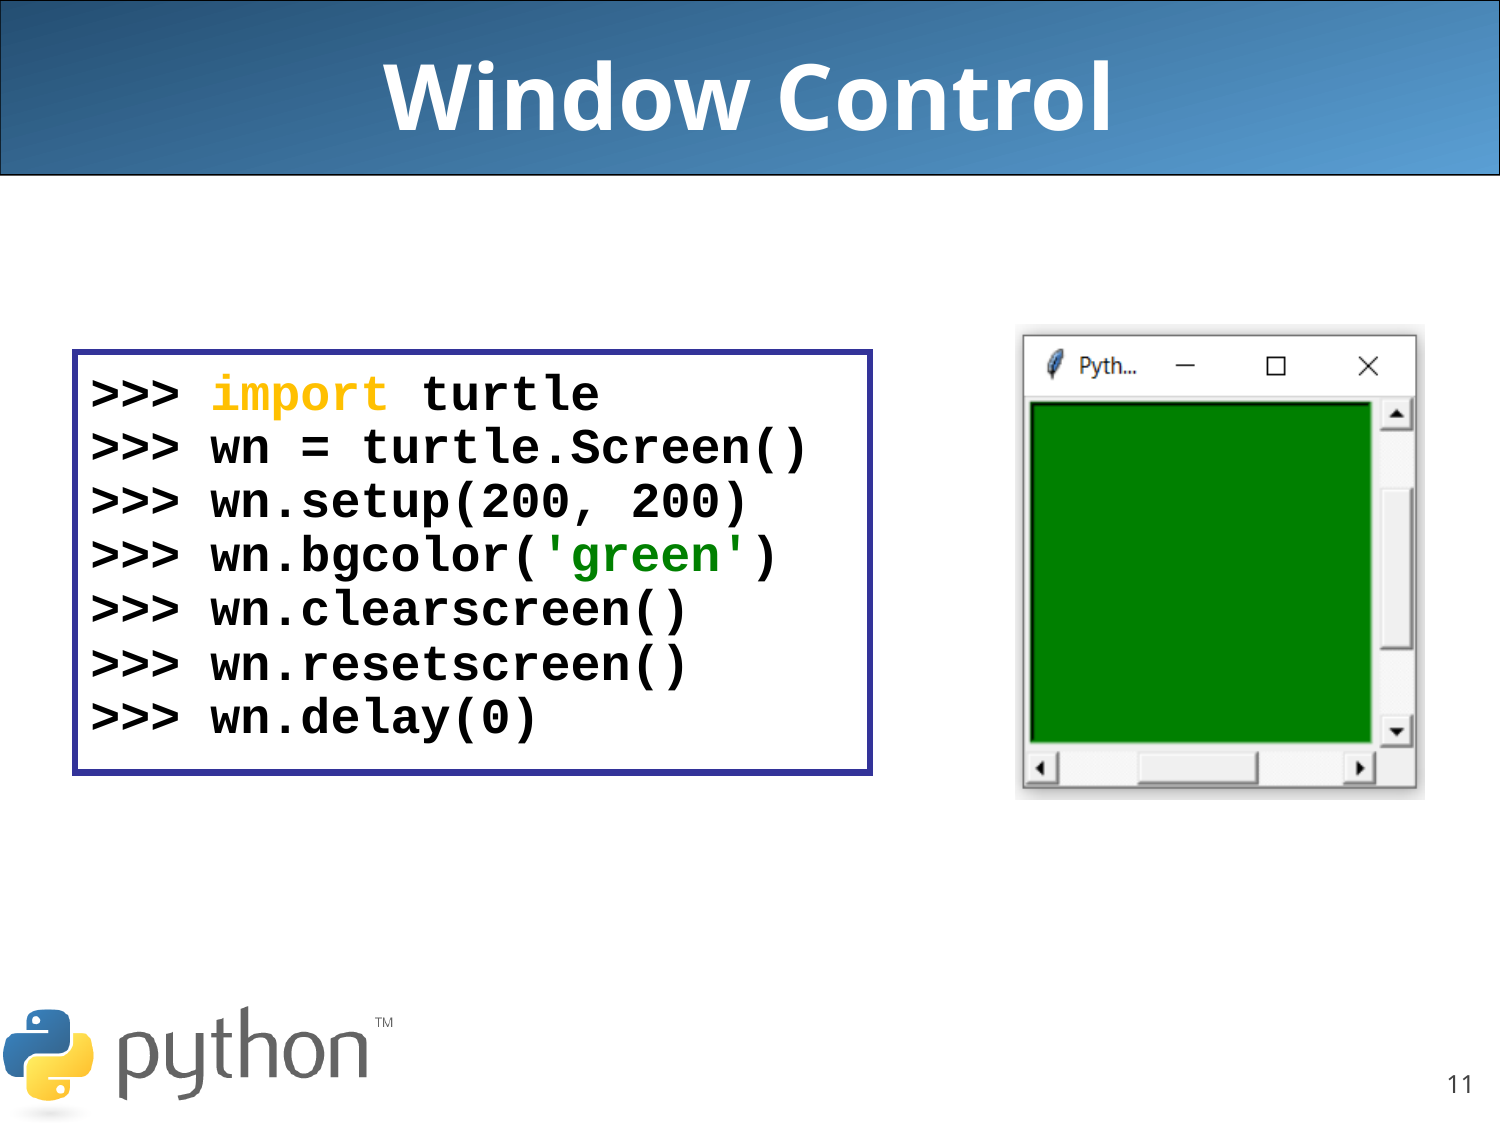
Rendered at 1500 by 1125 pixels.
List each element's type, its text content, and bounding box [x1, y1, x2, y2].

picture [1015, 324, 1426, 801]
title Window Control [75, 0, 1425, 188]
text_box >>> import turtle >>> wn = turtle.Screen() >>> wn.setup(200, 200) >>> wn.bgcolor('green') >>> wn.clearscreen() >>> wn.resetscreen() >>> wn.delay(0) [75, 352, 871, 773]
picture [0, 999, 402, 1123]
